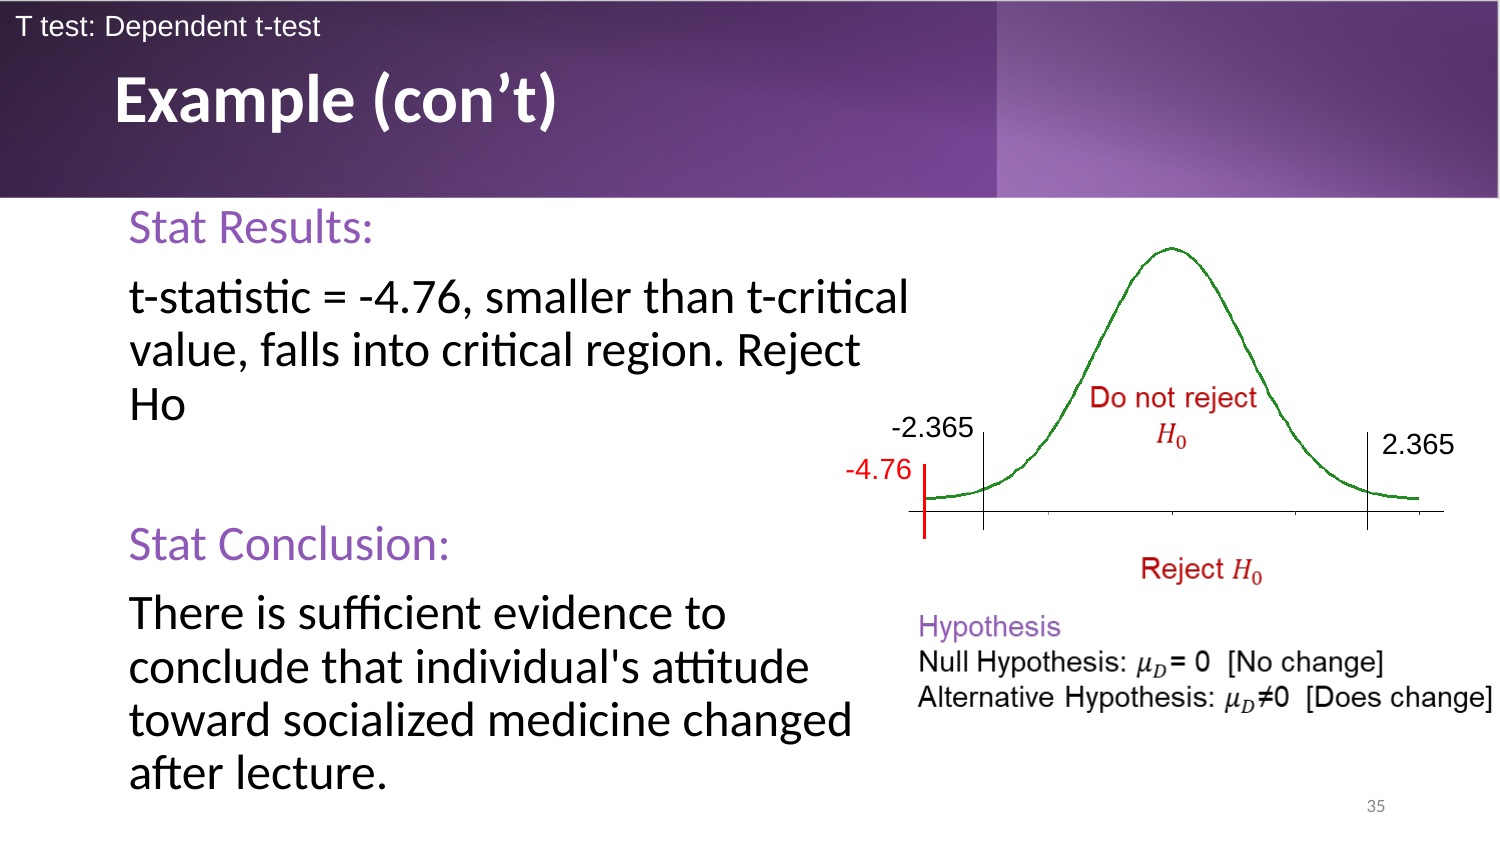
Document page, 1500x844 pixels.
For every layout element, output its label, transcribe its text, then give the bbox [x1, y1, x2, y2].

text_box [889, 601, 1500, 723]
list Stat Results: t-statistic = -4.76, smaller than t-critical value, falls into critical region. Reject Ho Stat Conclusion: There is sufficient evidence to conclude that individual's attitude toward socialized medicine changed after lecture. [103, 207, 931, 808]
picture [0, 0, 1500, 199]
slide_number 35 [1059, 782, 1397, 827]
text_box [876, 229, 1484, 606]
text_box -4.76 [830, 442, 870, 493]
